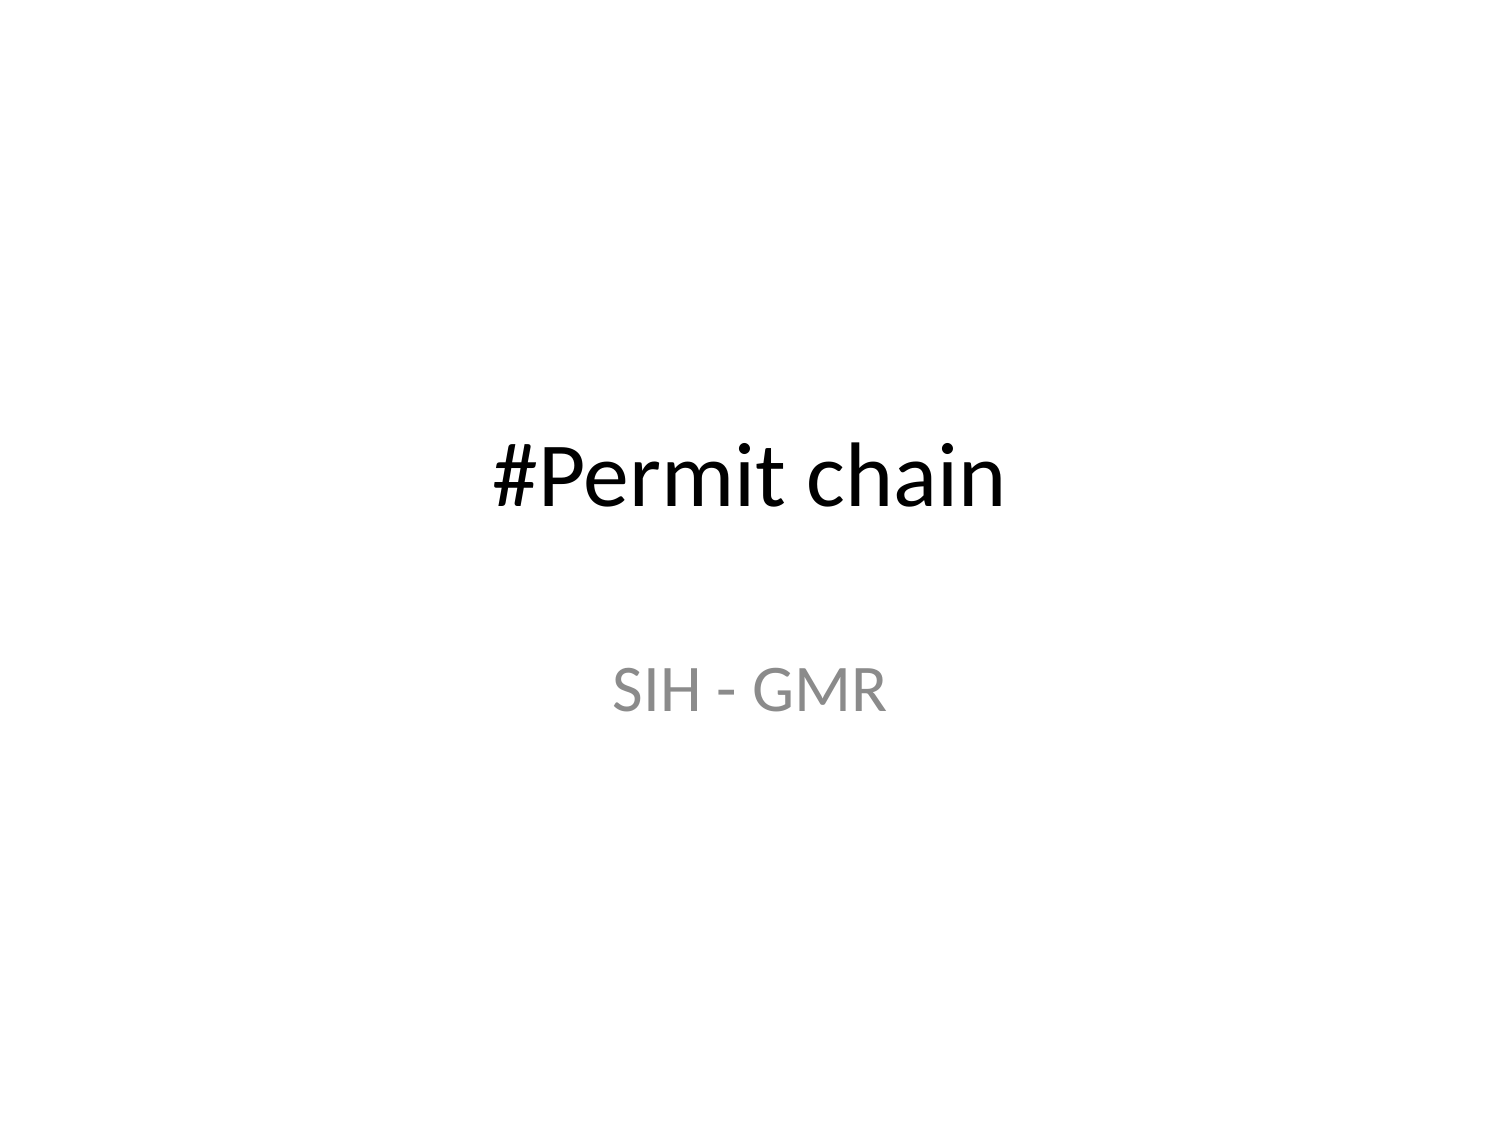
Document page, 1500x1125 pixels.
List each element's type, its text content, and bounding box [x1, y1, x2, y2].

title #Permit chain [112, 349, 1388, 591]
subtitle SIH - GMR [225, 637, 1275, 925]
